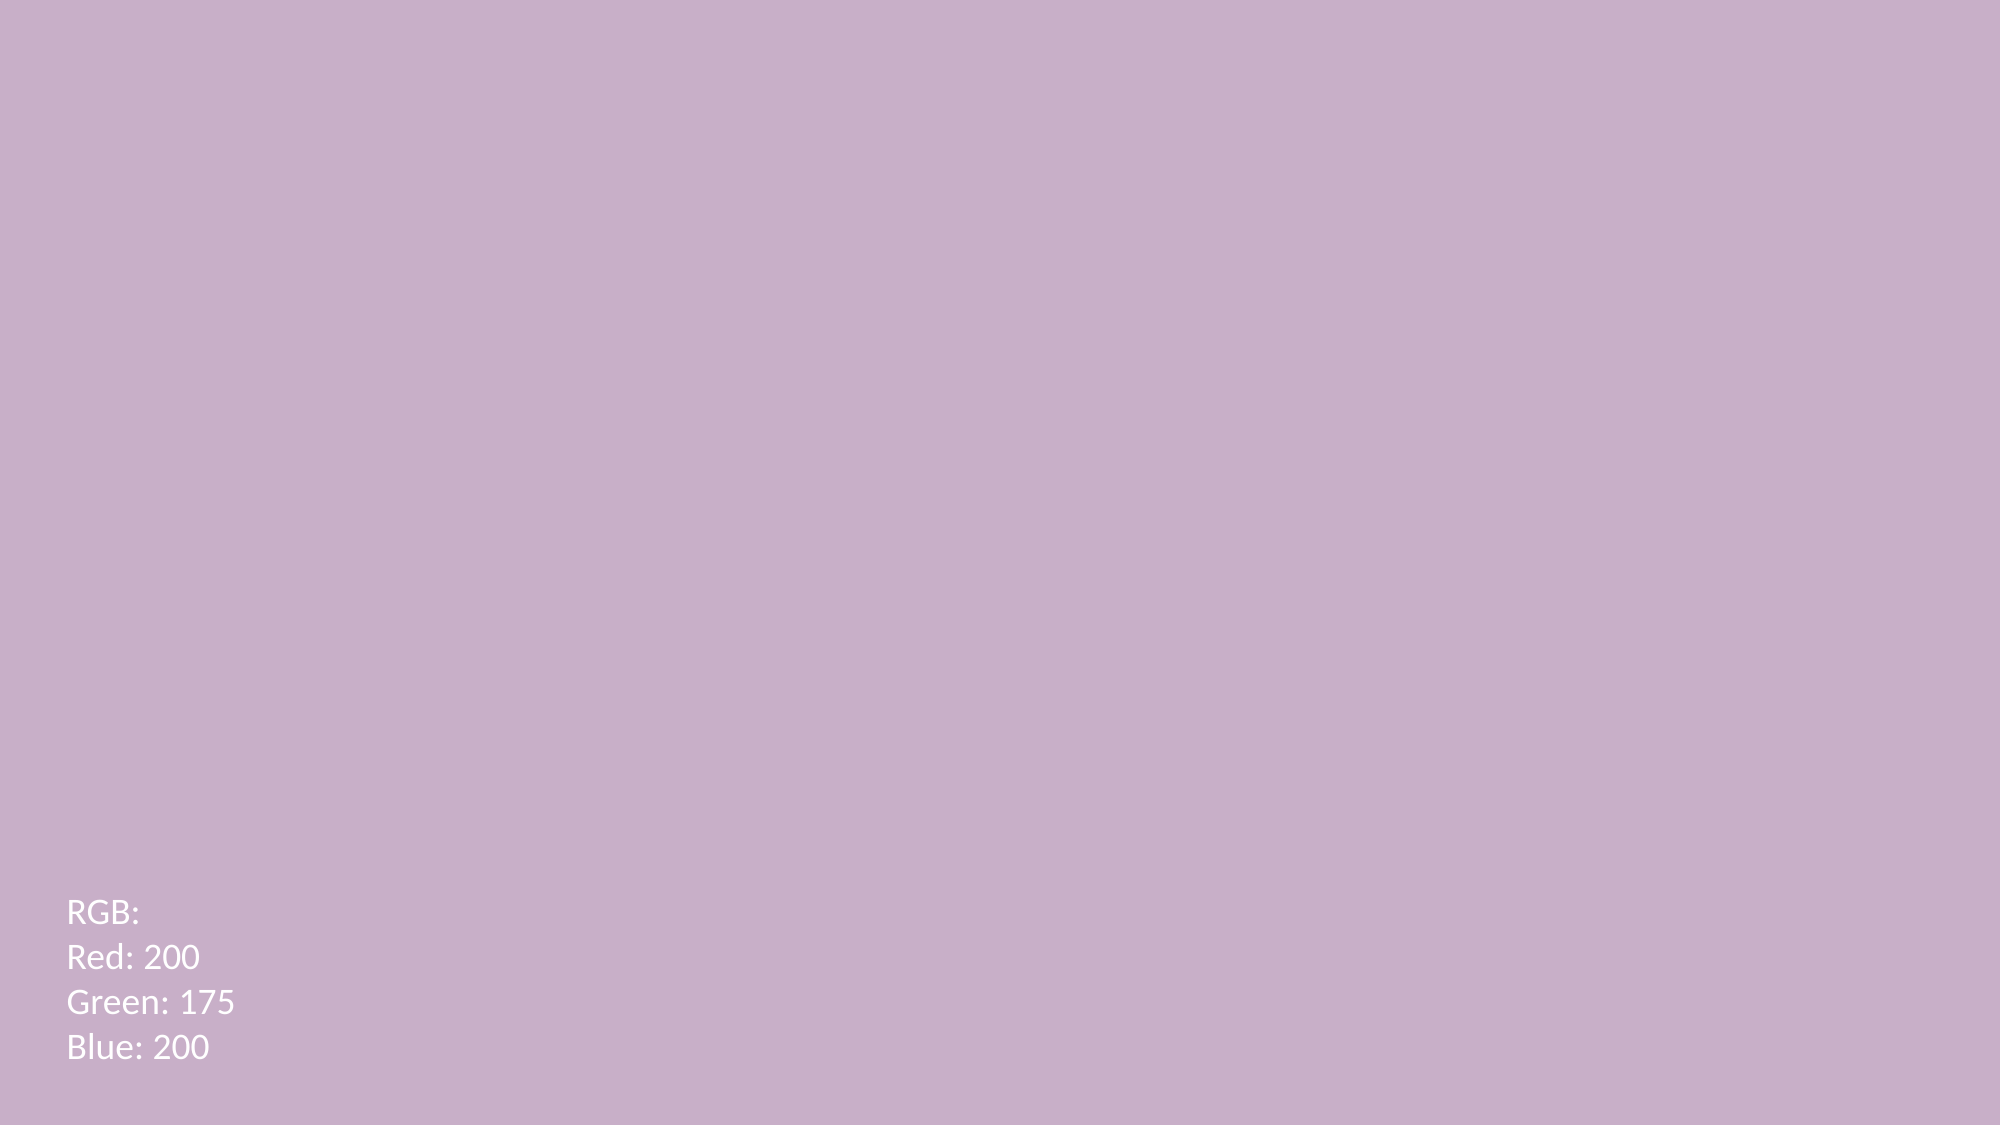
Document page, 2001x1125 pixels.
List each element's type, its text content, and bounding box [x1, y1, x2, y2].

text_box RGB: Red: 200 Green: 175 Blue: 200 [51, 879, 251, 1075]
